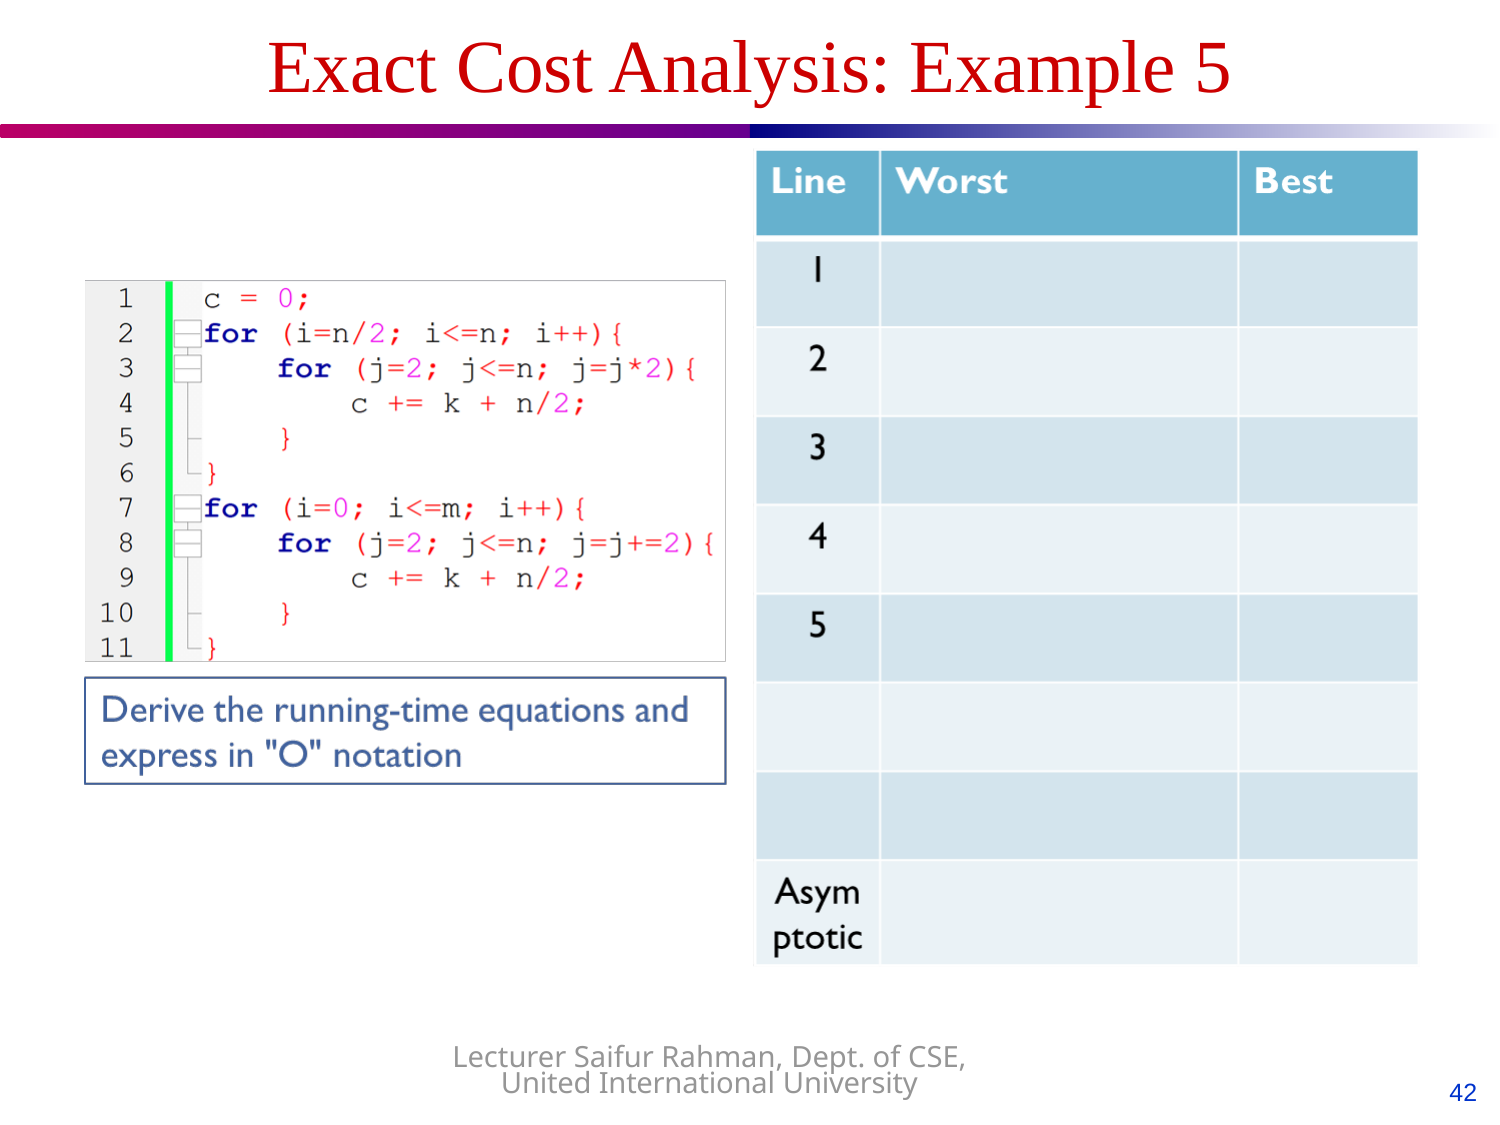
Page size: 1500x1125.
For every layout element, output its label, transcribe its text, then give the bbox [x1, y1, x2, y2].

text_box Lecturer Saifur Rahman, Dept. of CSE, United International University [443, 1047, 975, 1100]
picture [77, 144, 1423, 981]
title Exact Cost Analysis: Example 5 [75, 24, 1425, 100]
